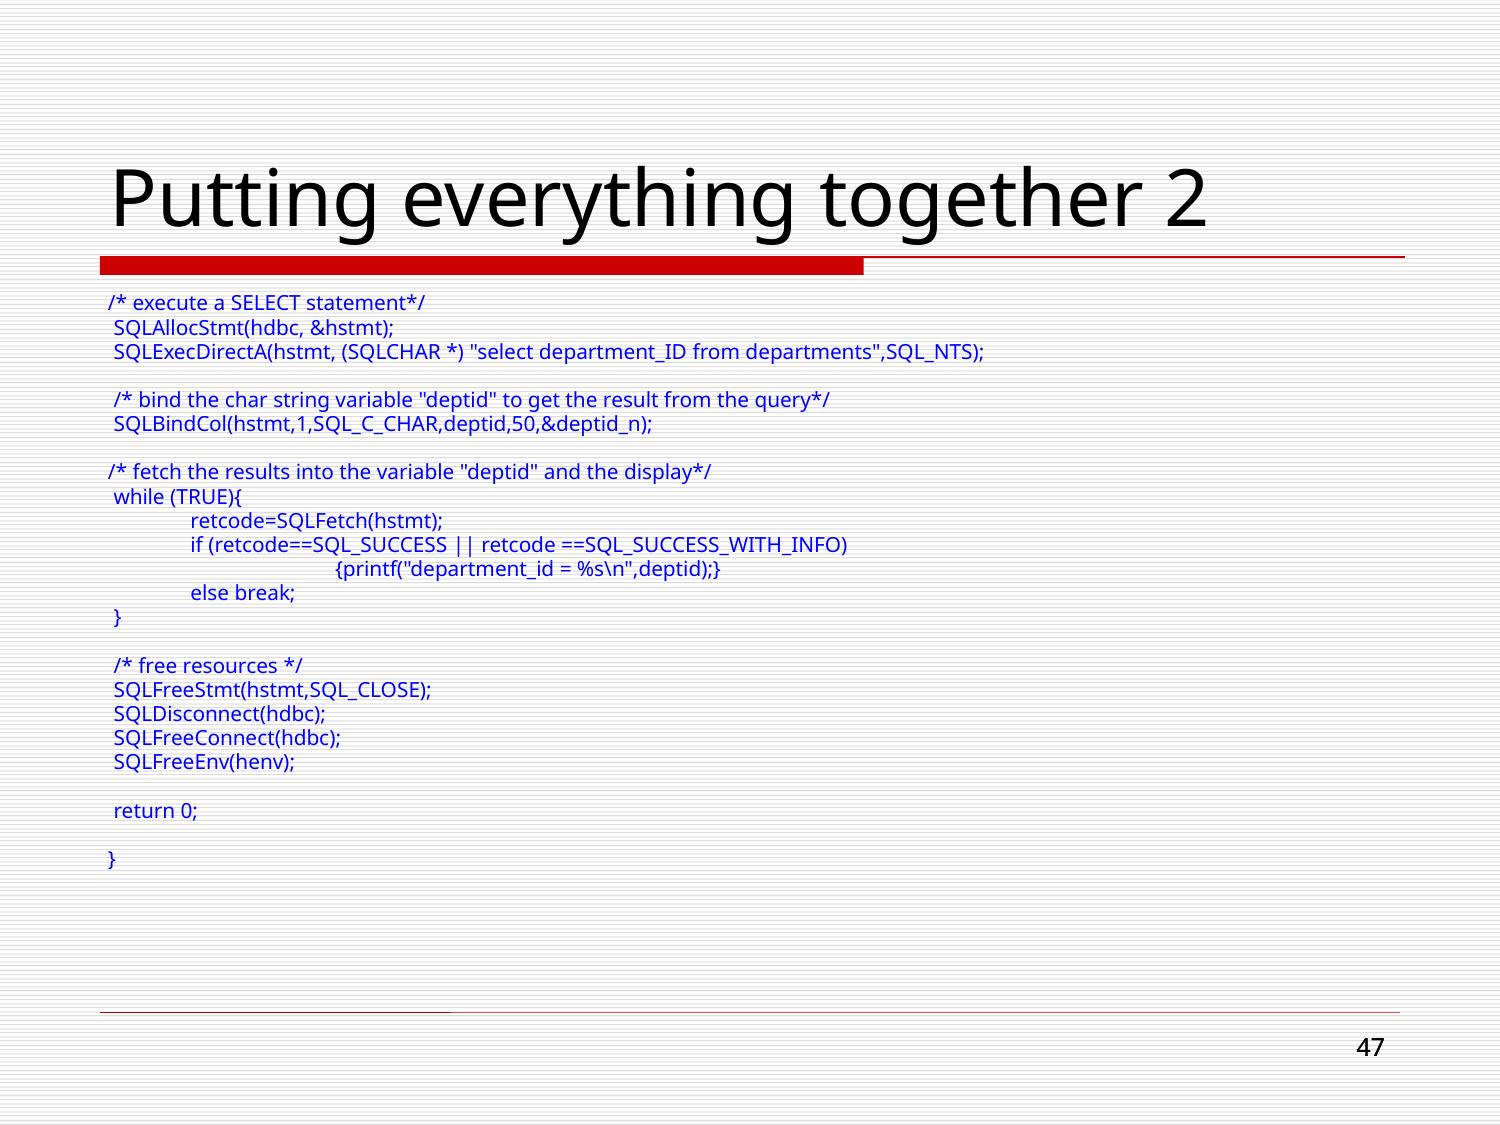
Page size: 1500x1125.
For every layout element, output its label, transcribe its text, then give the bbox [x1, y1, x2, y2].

picture [0, 0, 1500, 1125]
list /* execute a SELECT statement*/ SQLAllocStmt(hdbc, &hstmt); SQLExecDirectA(hstmt, (SQLCHAR *) "select department_ID from departments",SQL_NTS); /* bind the char string variable "deptid" to get the result from the query*/ SQLBindCol(hstmt,1,SQL_C_CHAR,deptid,50,&deptid_n); /* fetch the results into the variable "deptid" and the display*/ while (TRUE){ retcode=SQLFetch(hstmt); if (retcode==SQL_SUCCESS || retcode ==SQL_SUCCESS_WITH_INFO) {printf("department_id = %s\n",deptid);} else break; } /* free resources */ SQLFreeStmt(hstmt,SQL_CLOSE); SQLDisconnect(hdbc); SQLFreeConnect(hdbc); SQLFreeEnv(henv); return 0; } [92, 287, 1406, 988]
text_box 47 [1074, 1024, 1400, 1103]
title Putting everything together 2 [93, 49, 1407, 250]
